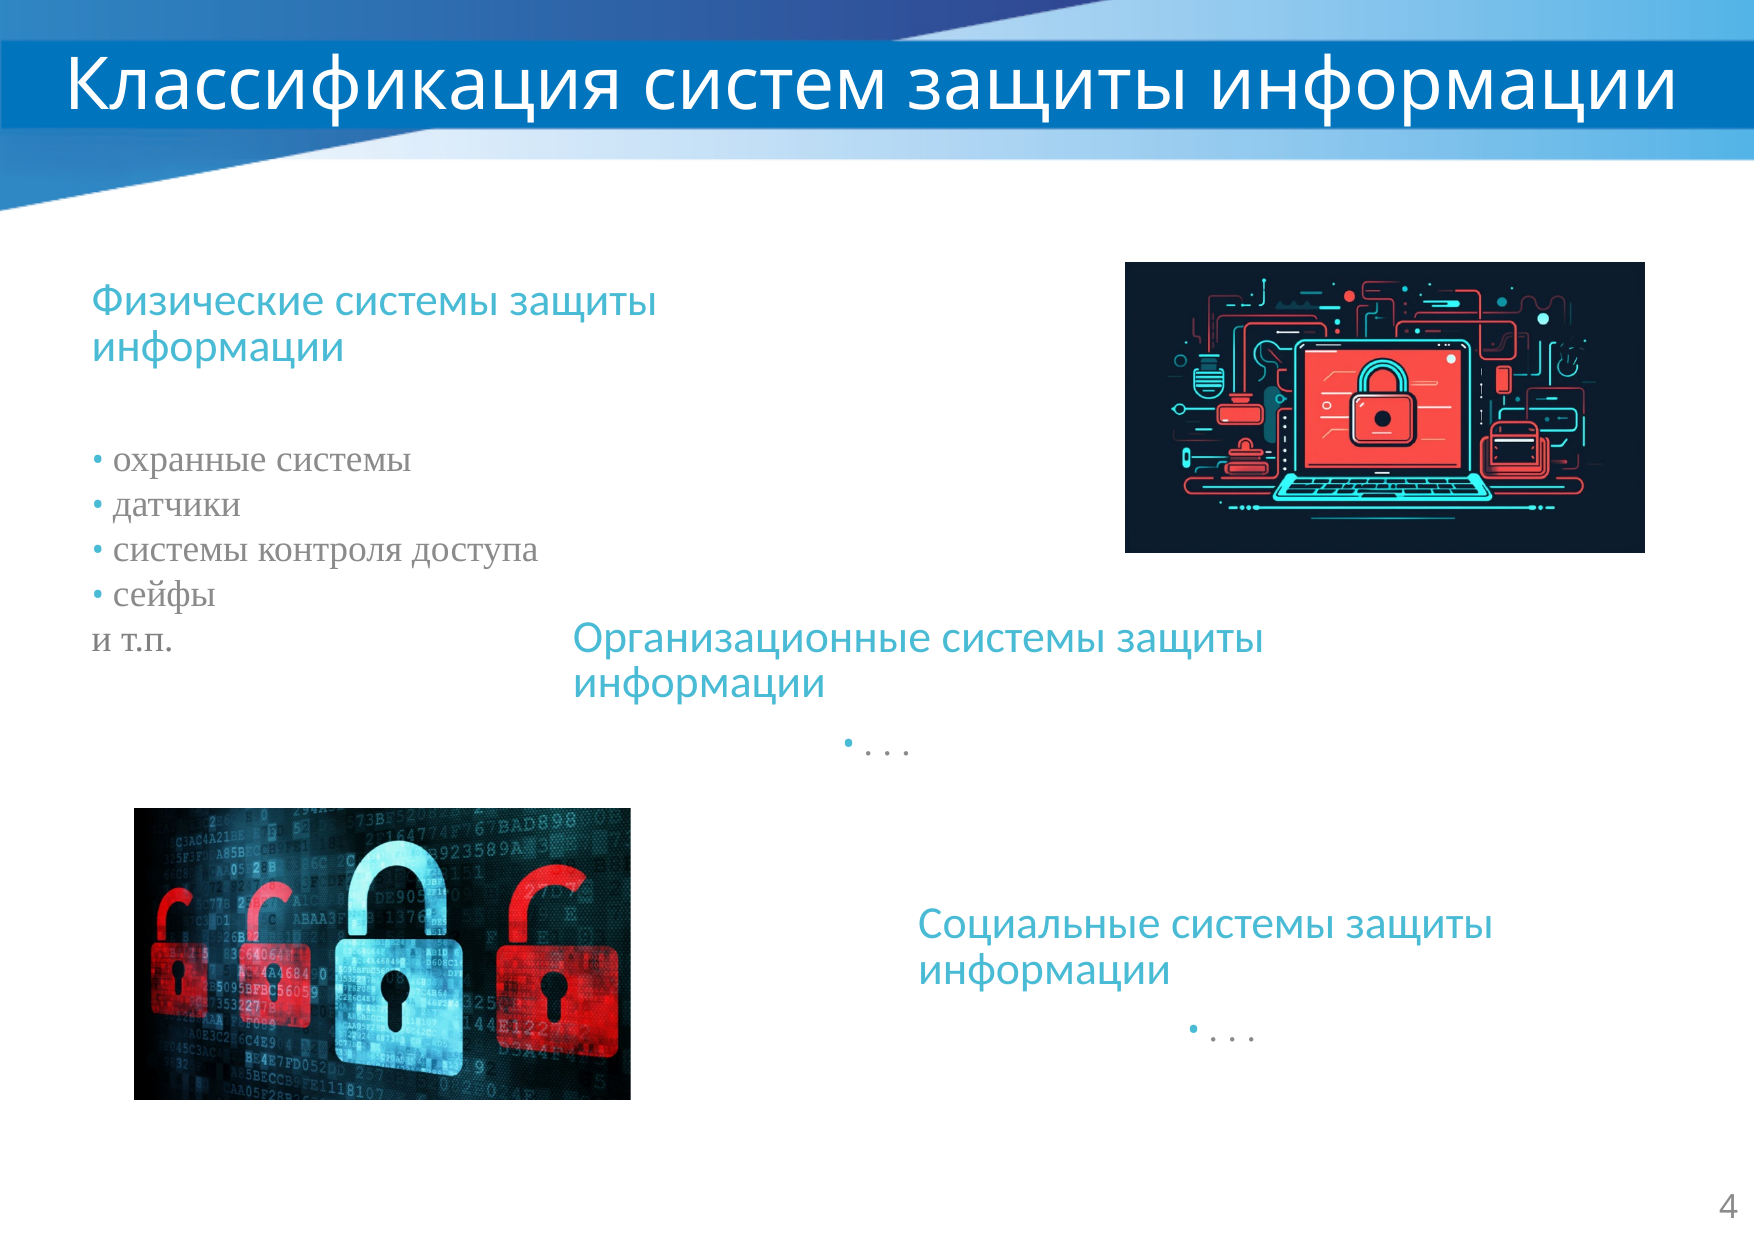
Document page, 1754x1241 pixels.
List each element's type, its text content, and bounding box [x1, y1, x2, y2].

slide_number 4 [1704, 1175, 1751, 1241]
text_box Физические системы защиты информации [76, 271, 878, 389]
picture [0, 0, 1754, 232]
text_box Социальные системы защиты информации [903, 894, 1704, 1012]
text_box • охранные системы • датчики • системы контроля доступа • сейфы и т.п. [76, 433, 733, 848]
text_box Организационные системы защиты информации [557, 607, 1359, 725]
picture [133, 808, 631, 1100]
picture [1125, 261, 1646, 554]
text_box • . . . [827, 717, 1040, 813]
text_box • . . . [1172, 1004, 1386, 1100]
